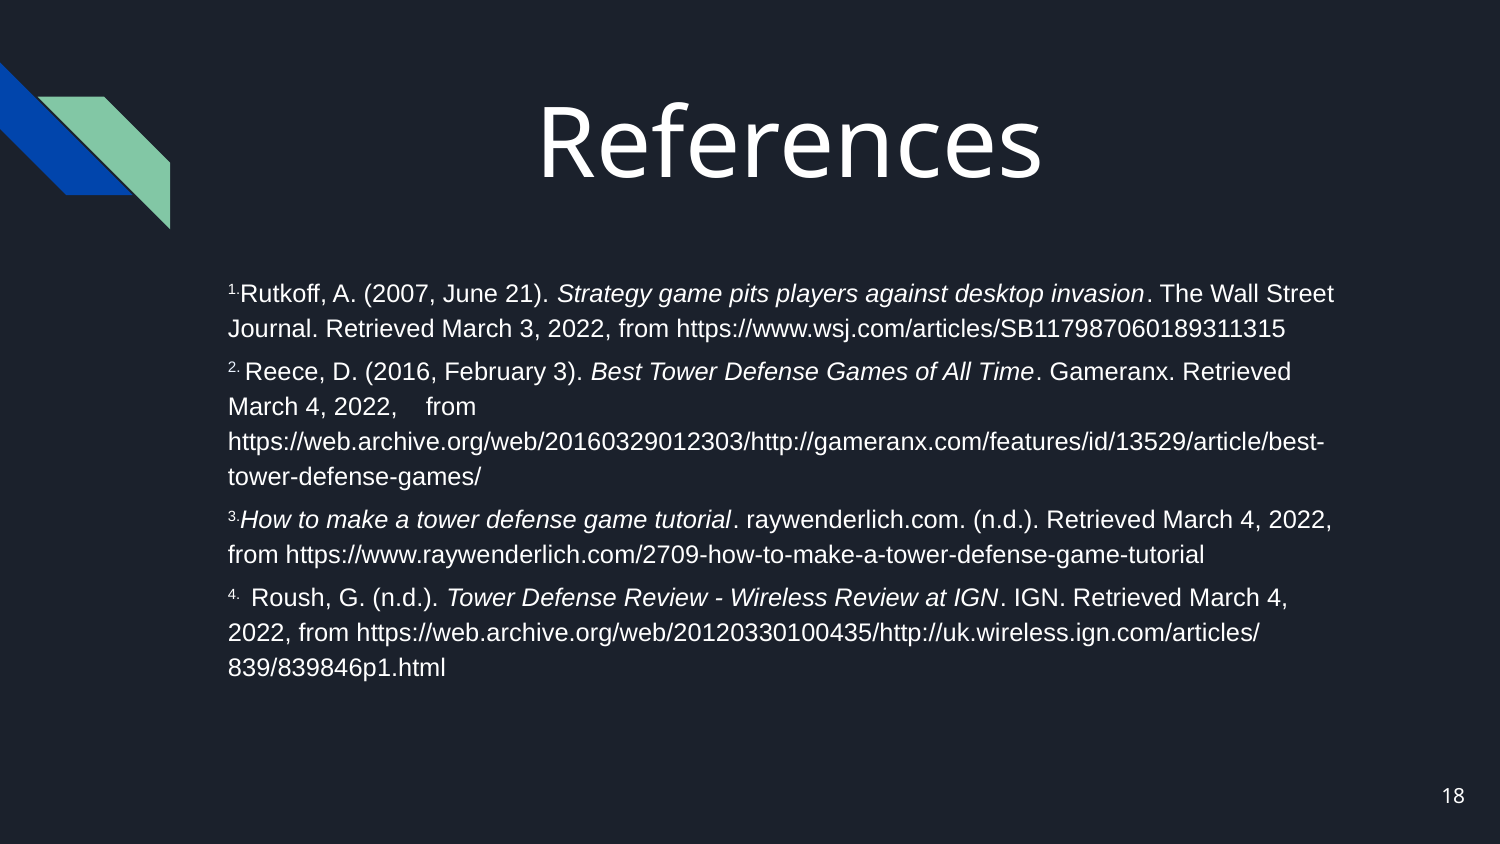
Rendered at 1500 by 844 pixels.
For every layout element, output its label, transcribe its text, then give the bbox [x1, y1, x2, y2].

title References [212, 64, 1368, 215]
slide_number 18 [1389, 764, 1480, 830]
list 1.Rutkoff, A. (2007, June 21). Strategy game pits players against desktop invasion. The Wall Street Journal. Retrieved March 3, 2022, from https://www.wsj.com/articles/SB117987060189311315 2. Reece, D. (2016, February 3). Best Tower Defense Games of All Time. Gameranx. Retrieved March 4, 2022, from https://web.archive.org/web/20160329012303/http://gameranx.com/features/id/13529/article/best-tower-defense-games/ 3.How to make a tower defense game tutorial. raywenderlich.com. (n.d.). Retrieved March 4, 2022, from https://www.raywenderlich.com/2709-how-to-make-a-tower-defense-game-tutorial 4. Roush, G. (n.d.). Tower Defense Review - Wireless Review at IGN. IGN. Retrieved March 4, 2022, from https://web.archive.org/web/20120330100435/http://uk.wireless.ign.com/articles/839/839846p1.html [212, 257, 1368, 735]
